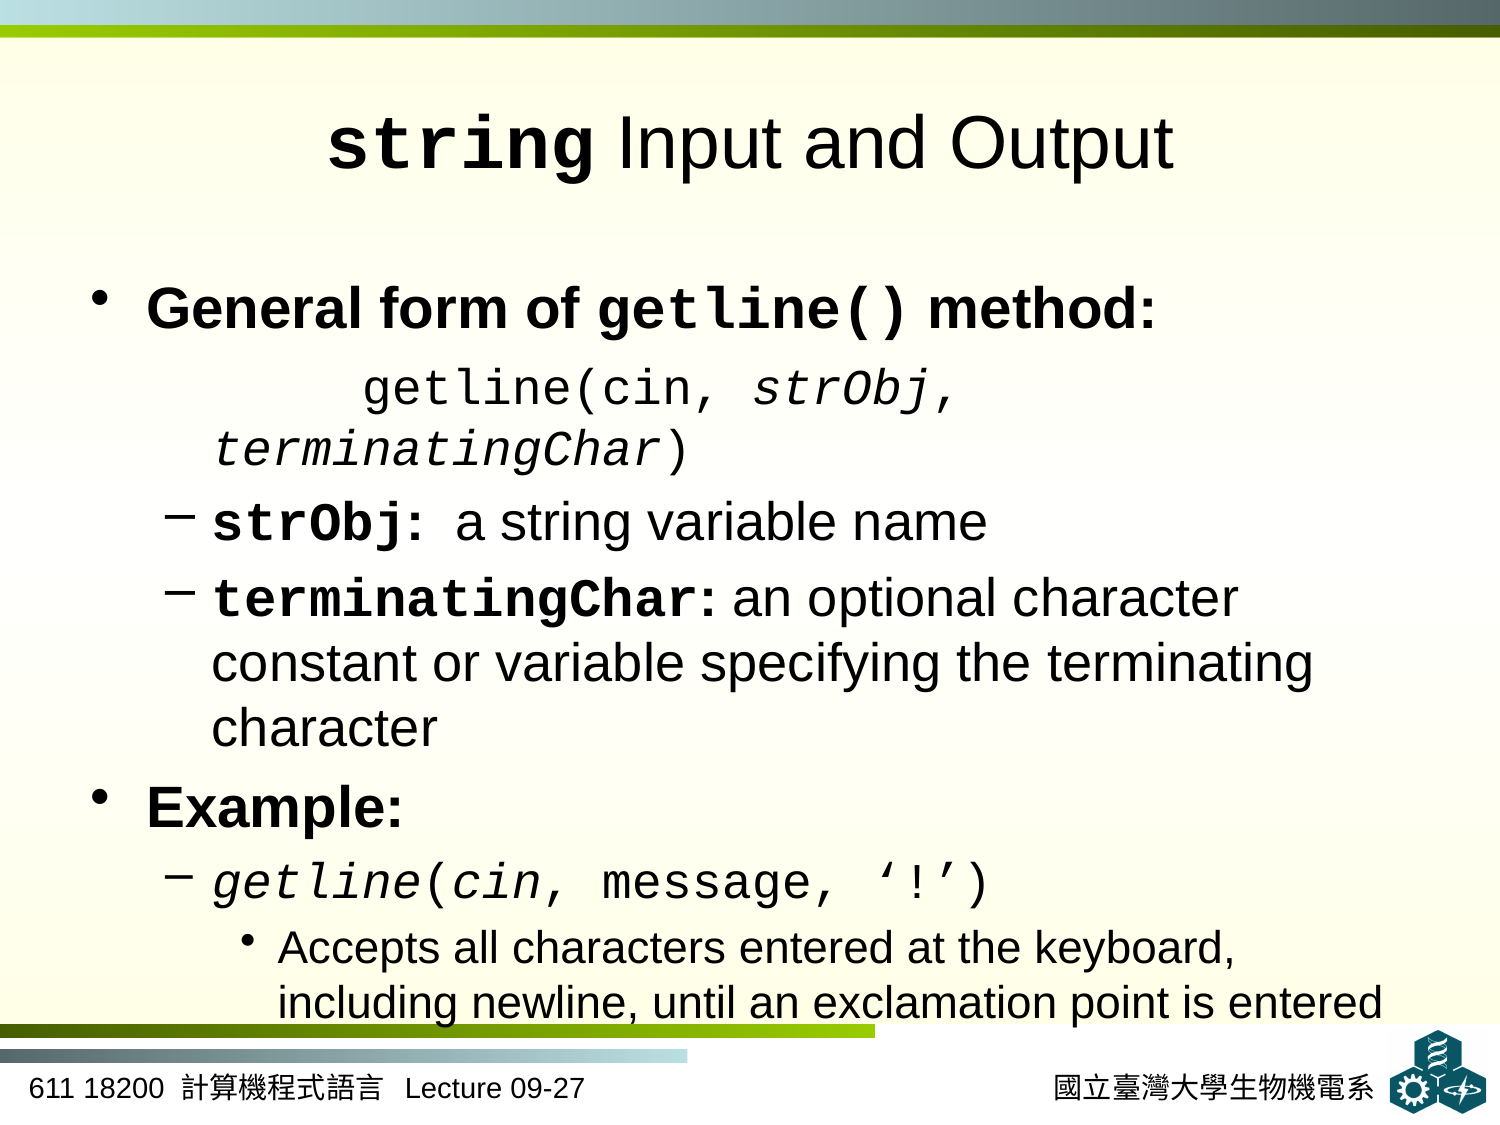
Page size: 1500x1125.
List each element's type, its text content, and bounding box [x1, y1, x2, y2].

title string Input and Output [74, 44, 1426, 233]
list General form of getline() method: getline(cin, strObj, terminatingChar) strObj: a string variable name terminatingChar: an optional character constant or variable specifying the terminating character Example: getline(cin, message, ‘!’) Accepts all characters entered at the keyboard, including newline, until an exclamation point is entered [74, 262, 1426, 1006]
picture [1387, 1029, 1488, 1115]
